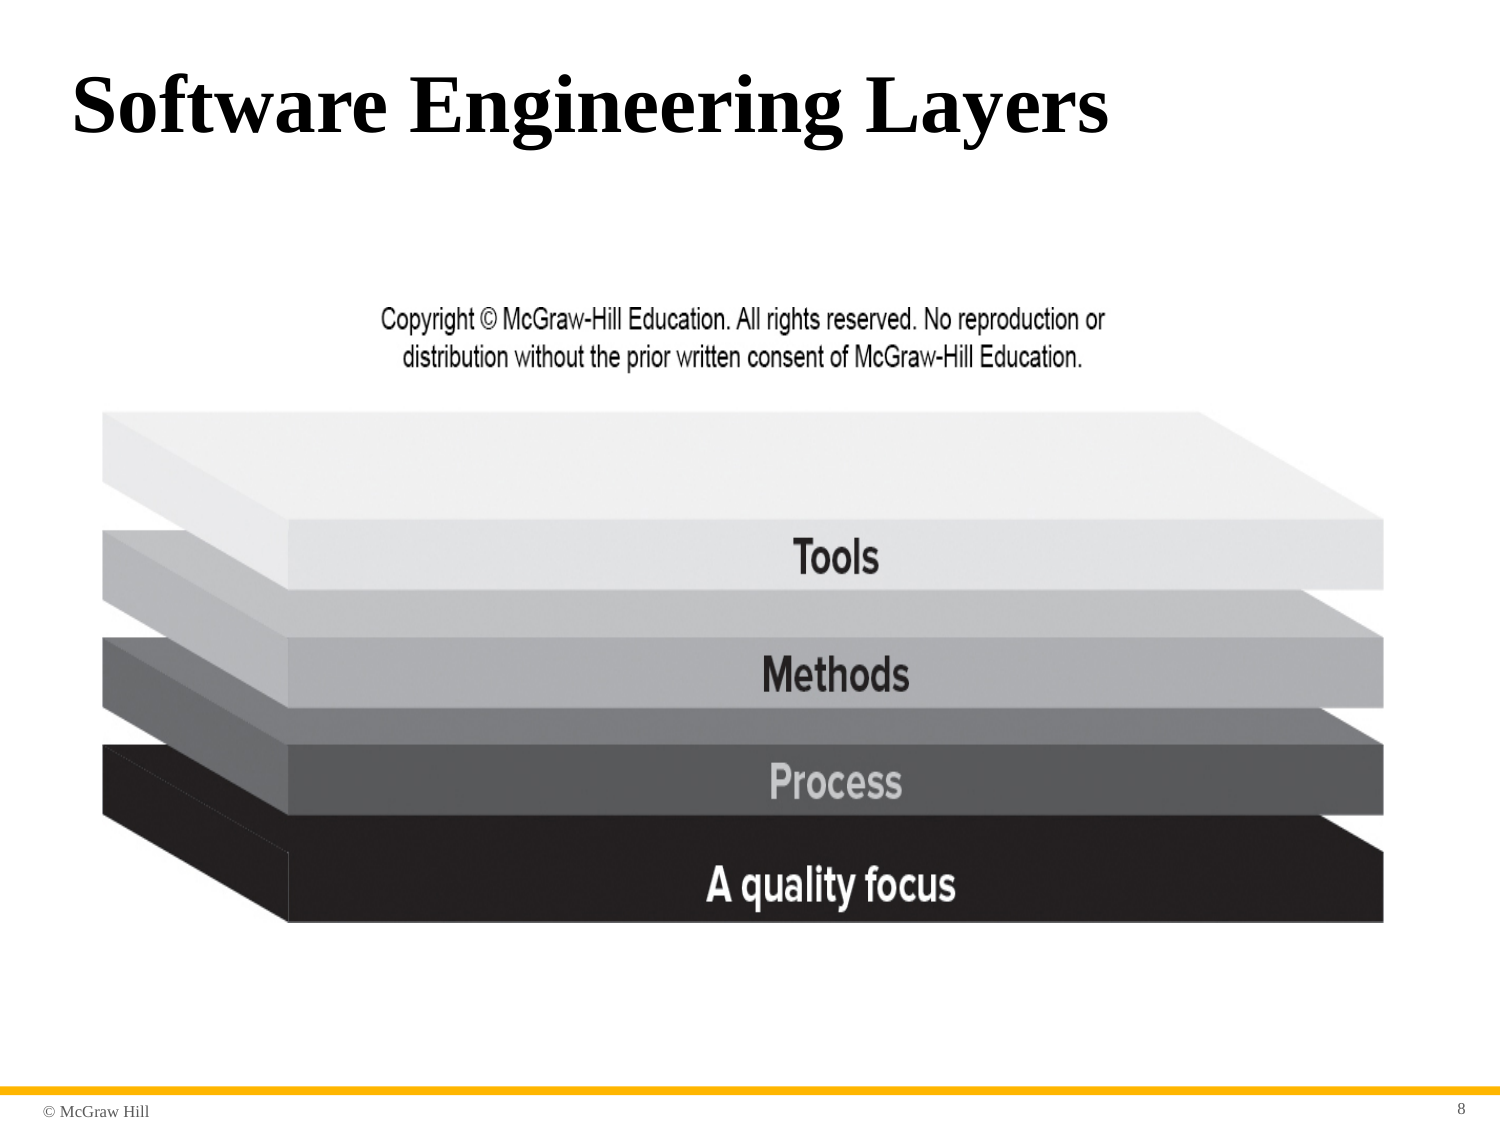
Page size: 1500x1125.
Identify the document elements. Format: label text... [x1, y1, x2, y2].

title Software Engineering Layers [56, 50, 1444, 162]
slide_number 8 [1415, 1094, 1474, 1122]
picture [102, 307, 1384, 923]
